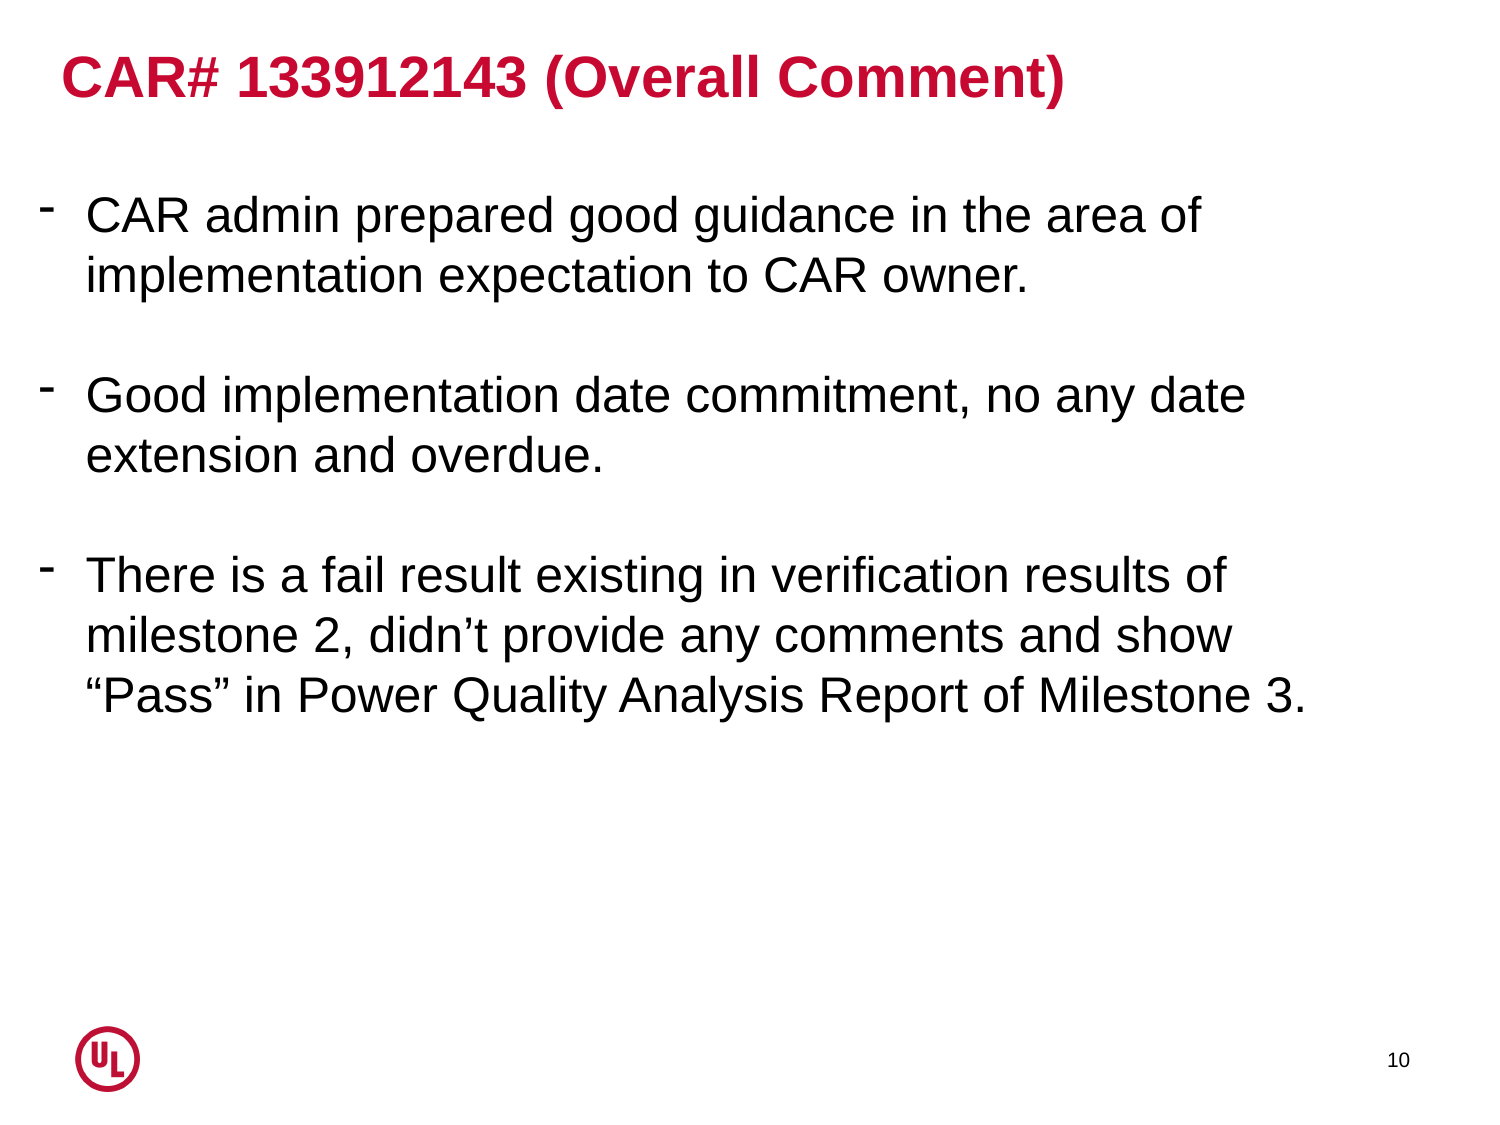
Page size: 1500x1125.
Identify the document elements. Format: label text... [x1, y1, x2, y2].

picture [75, 1026, 140, 1092]
text_box CAR admin prepared good guidance in the area of implementation expectation to CAR owner. Good implementation date commitment, no any date extension and overdue. There is a fail result existing in verification results of milestone 2, didn’t provide any comments and show “Pass” in Power Quality Analysis Report of Milestone 3. [24, 175, 1379, 730]
title CAR# 133912143 (Overall Comment) [46, 31, 1397, 112]
slide_number 10 [1319, 1029, 1425, 1090]
